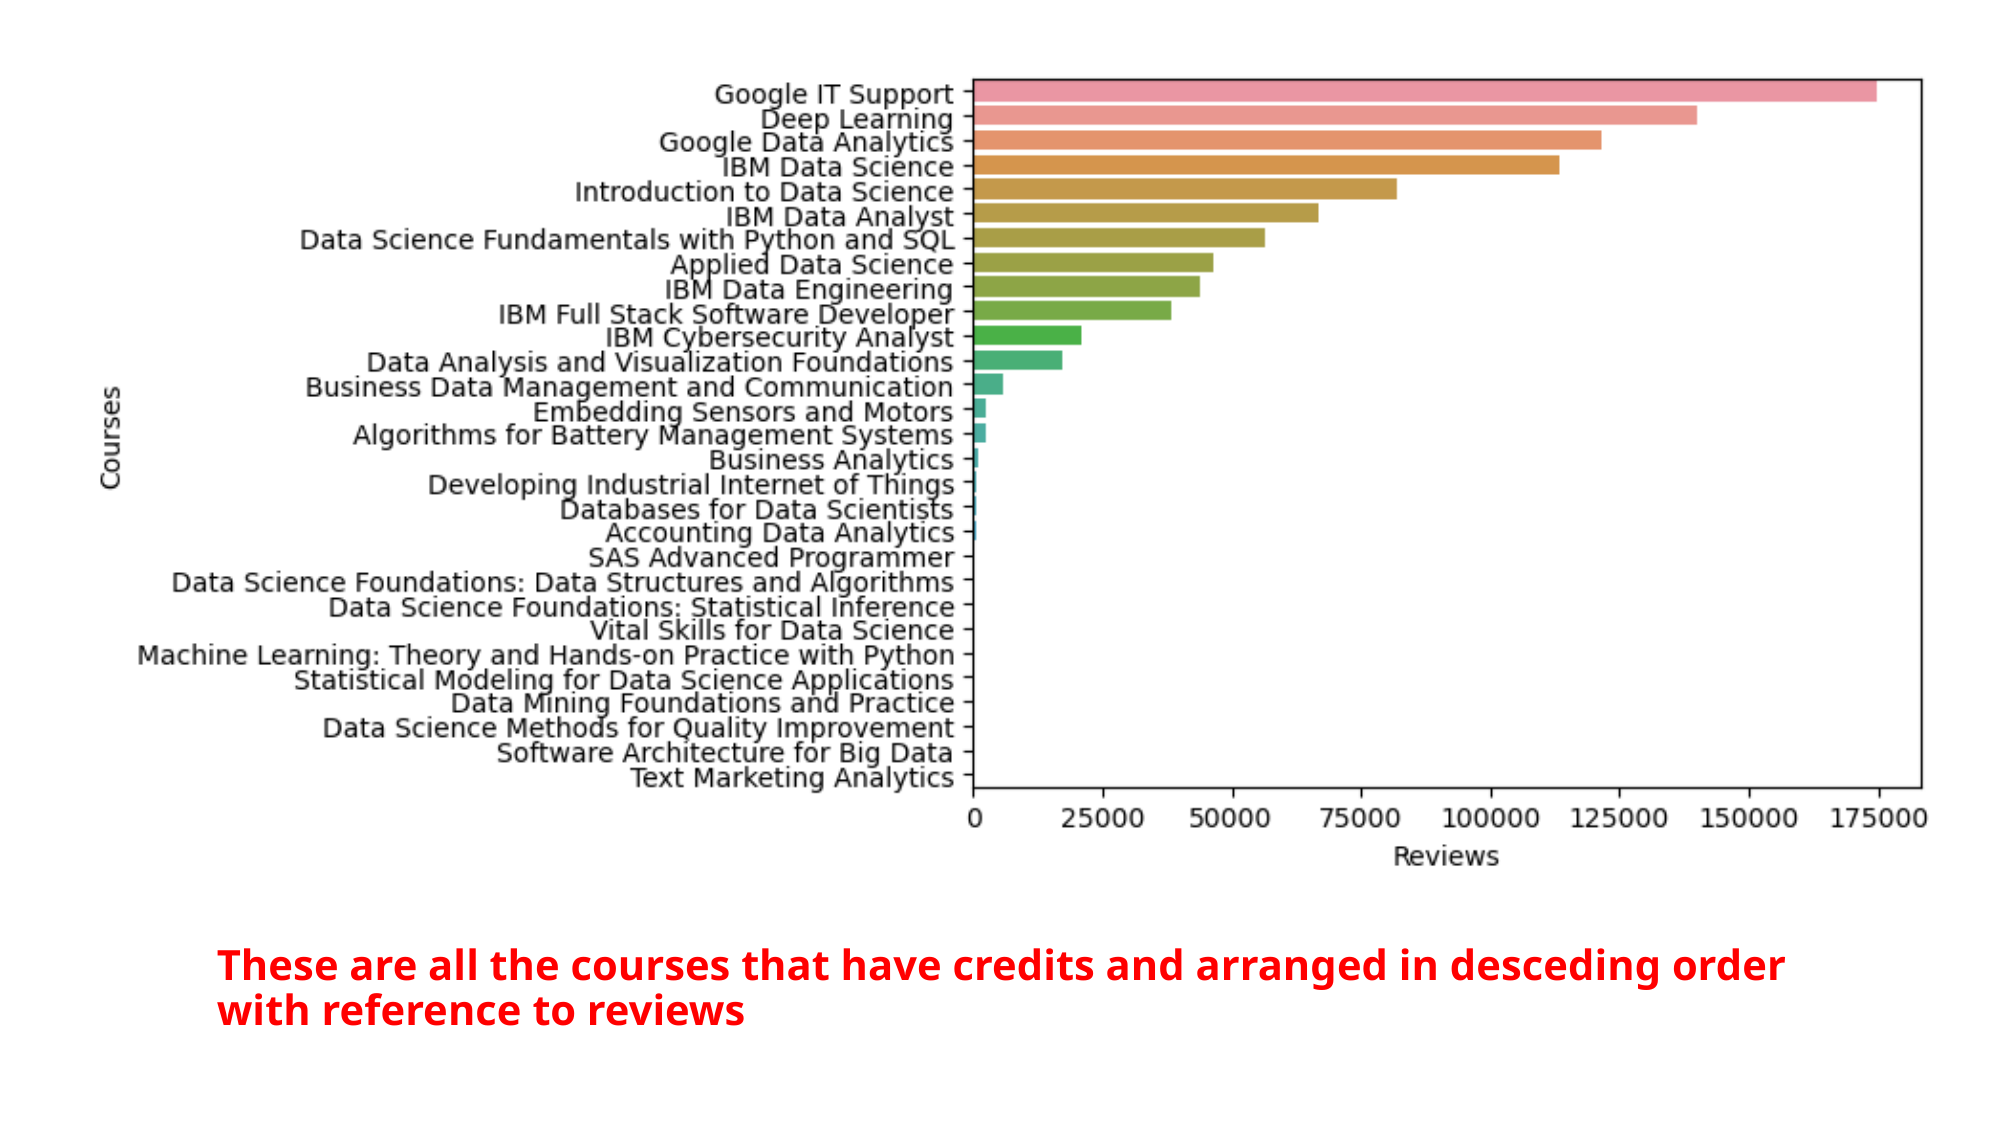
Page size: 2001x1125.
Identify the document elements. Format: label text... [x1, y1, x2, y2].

title These are all the courses that have credits and arranged in desceding order with reference to reviews [201, 929, 1889, 1036]
picture [80, 62, 1948, 889]
